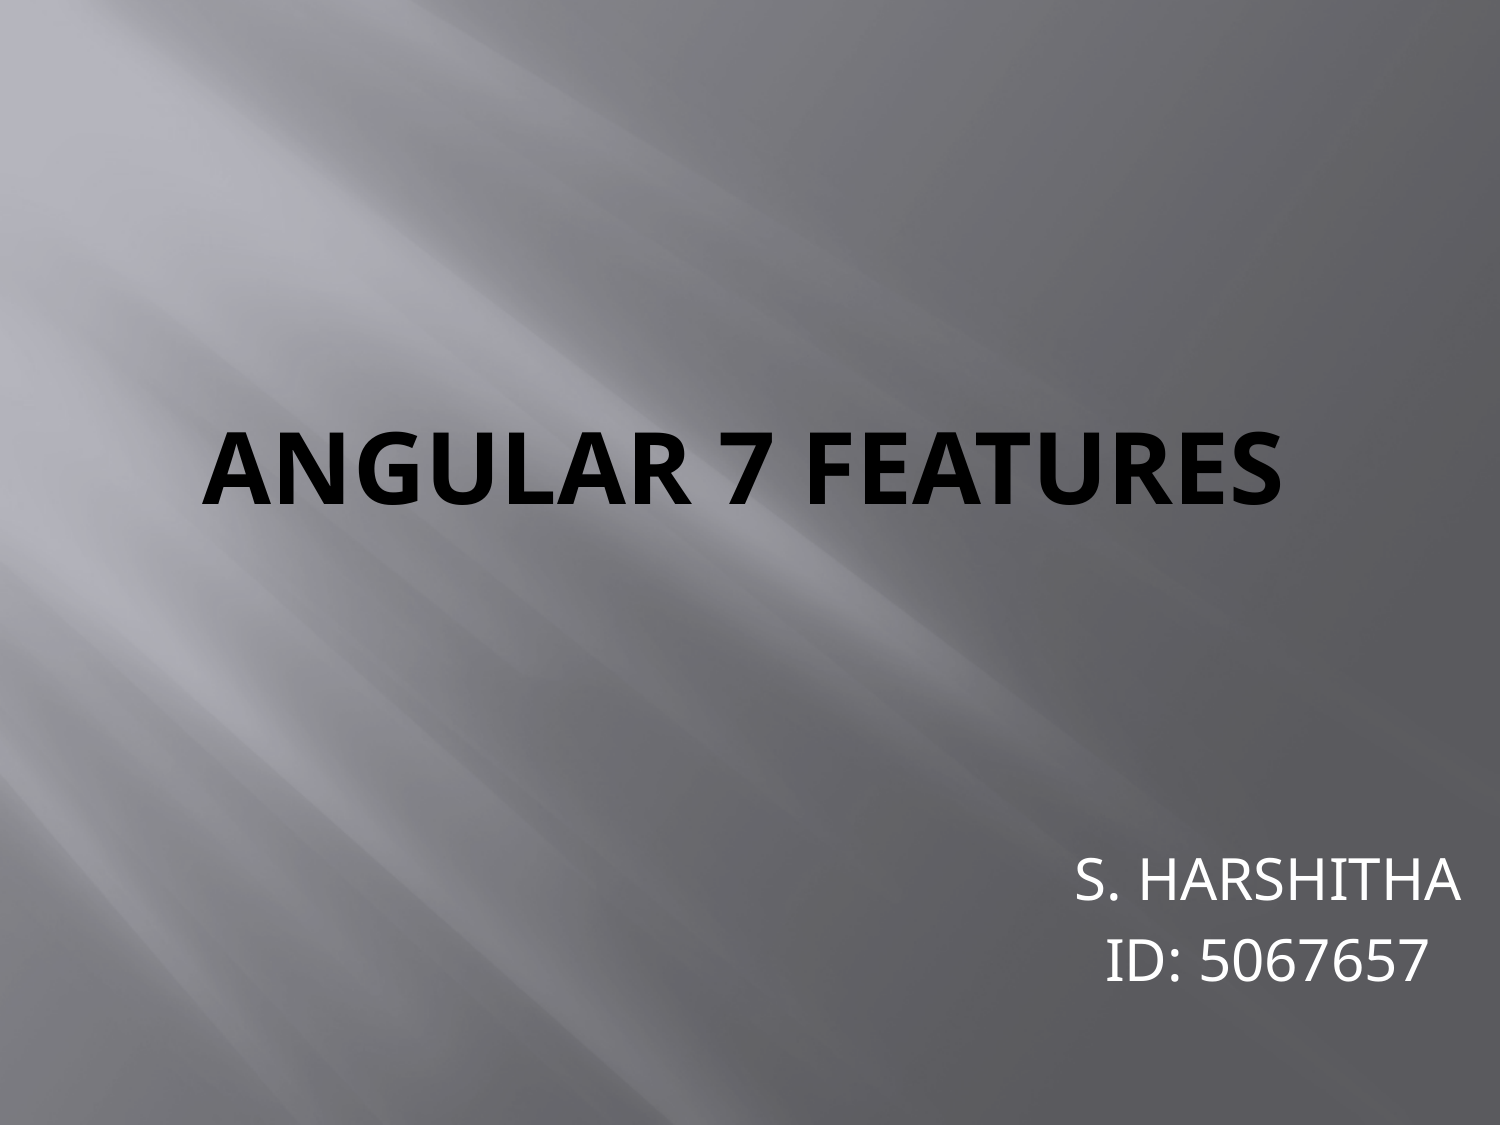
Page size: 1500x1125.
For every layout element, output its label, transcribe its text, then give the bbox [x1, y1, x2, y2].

title ANGULAR 7 FEATURES [69, 224, 1420, 525]
subtitle S. HARSHITHA ID: 5067657 [738, 834, 1500, 1010]
